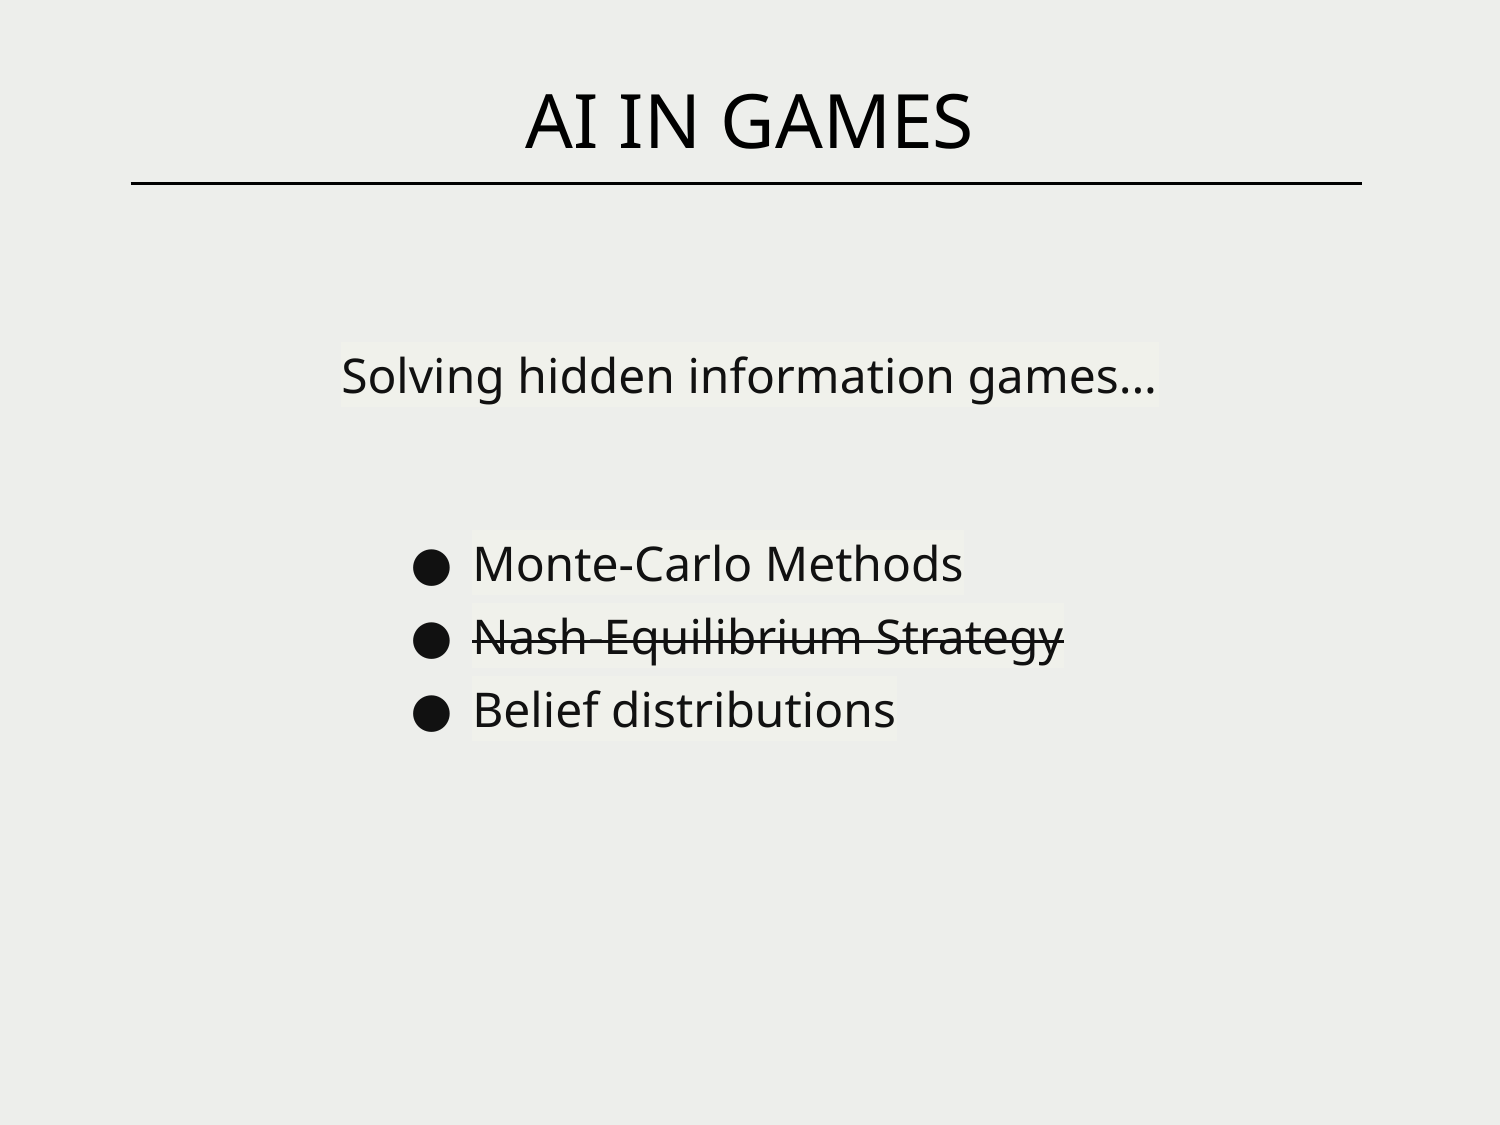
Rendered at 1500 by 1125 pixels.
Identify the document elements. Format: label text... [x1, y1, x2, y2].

title AI IN GAMES [136, 0, 1364, 179]
text_box Monte-Carlo Methods Nash-Equilibrium Strategy Belief distributions [382, 503, 1118, 753]
text_box Solving hidden information games... [278, 330, 1222, 443]
